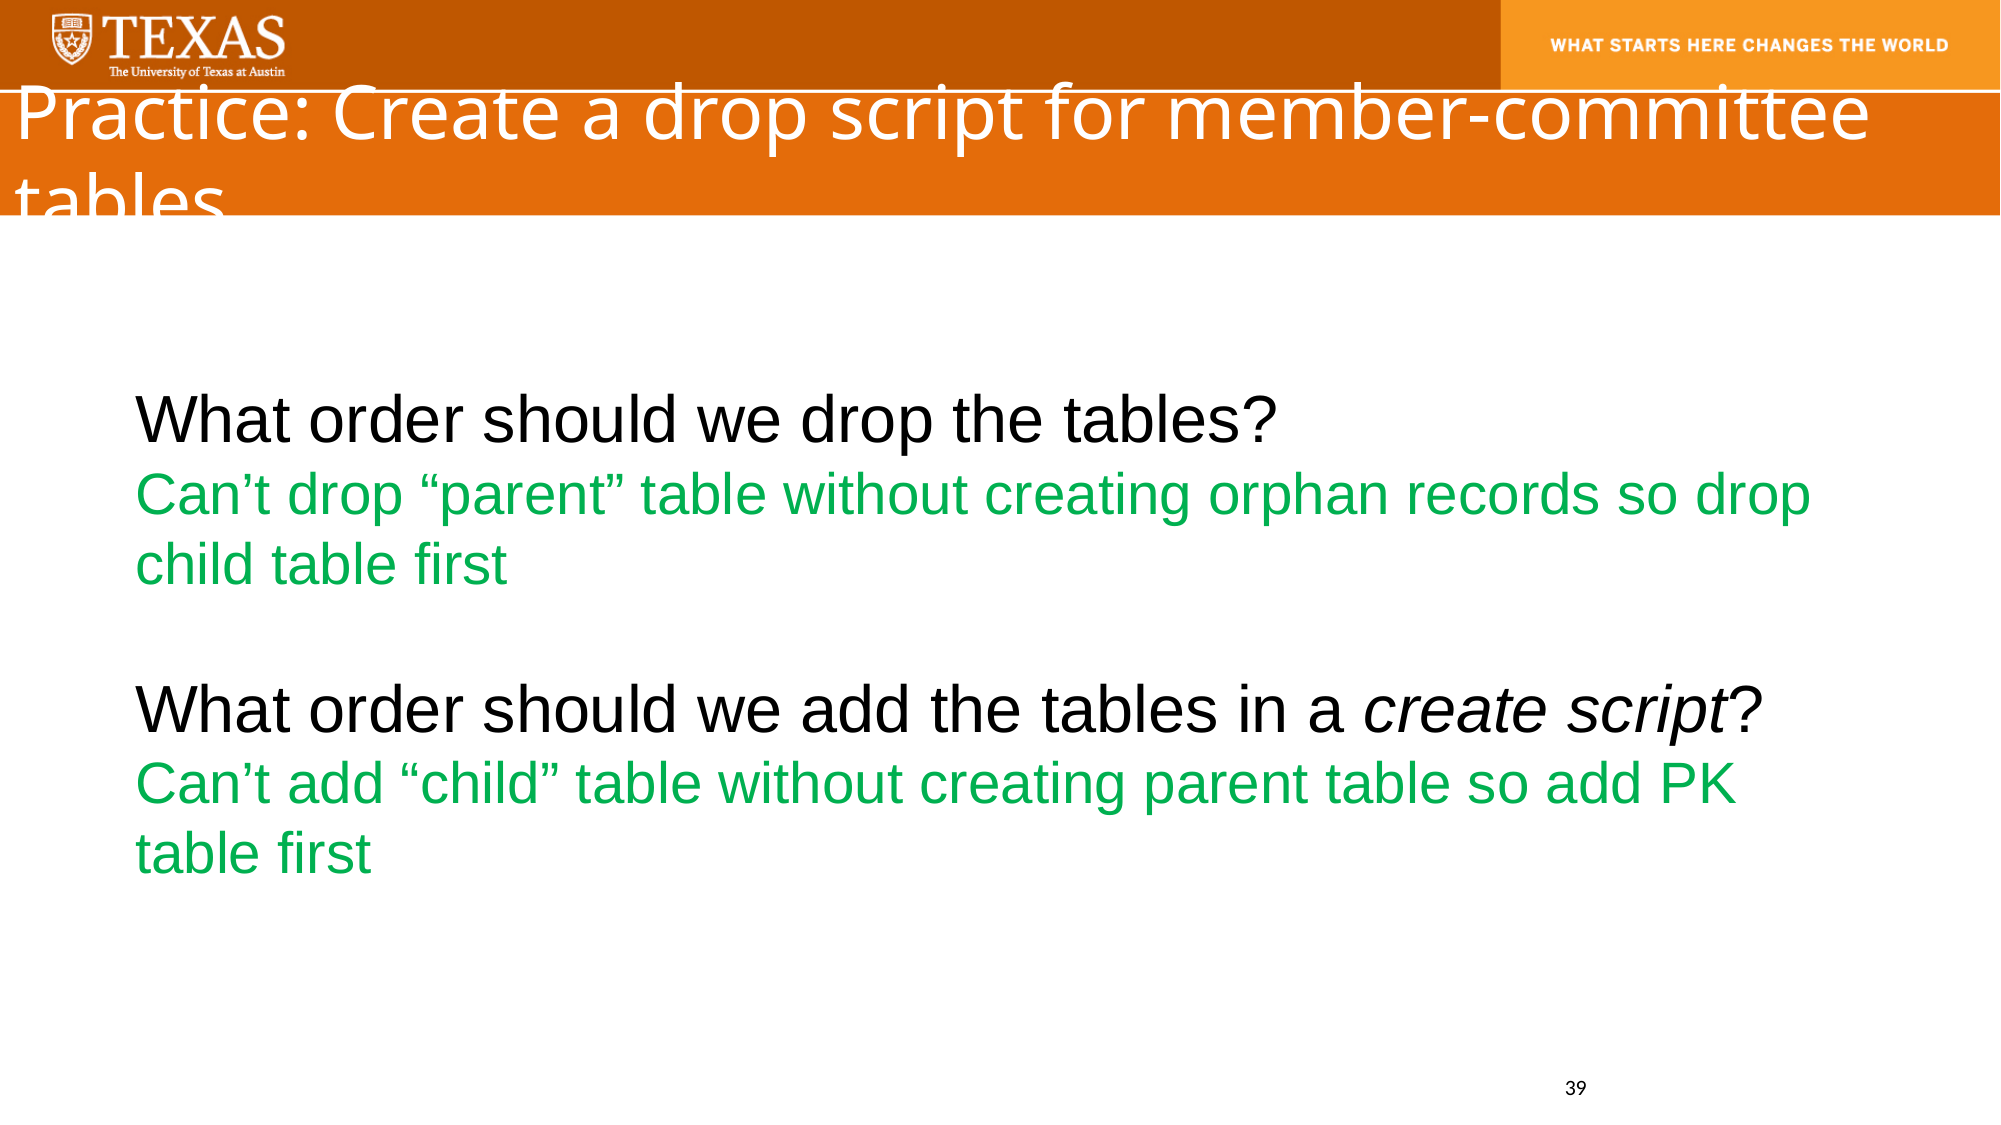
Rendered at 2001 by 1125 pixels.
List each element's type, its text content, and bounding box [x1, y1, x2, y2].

text_box Practice: Create a drop script for member-committee tables [0, 91, 2000, 218]
slide_number 39 [1550, 1066, 2000, 1125]
text_box What order should we drop the tables? Can’t drop “parent” table without creating orphan records so drop child table first What order should we add the tables in a create script? Can’t add “child” table without creating parent table so add PK table first [120, 368, 1880, 893]
picture [0, 0, 2001, 1125]
